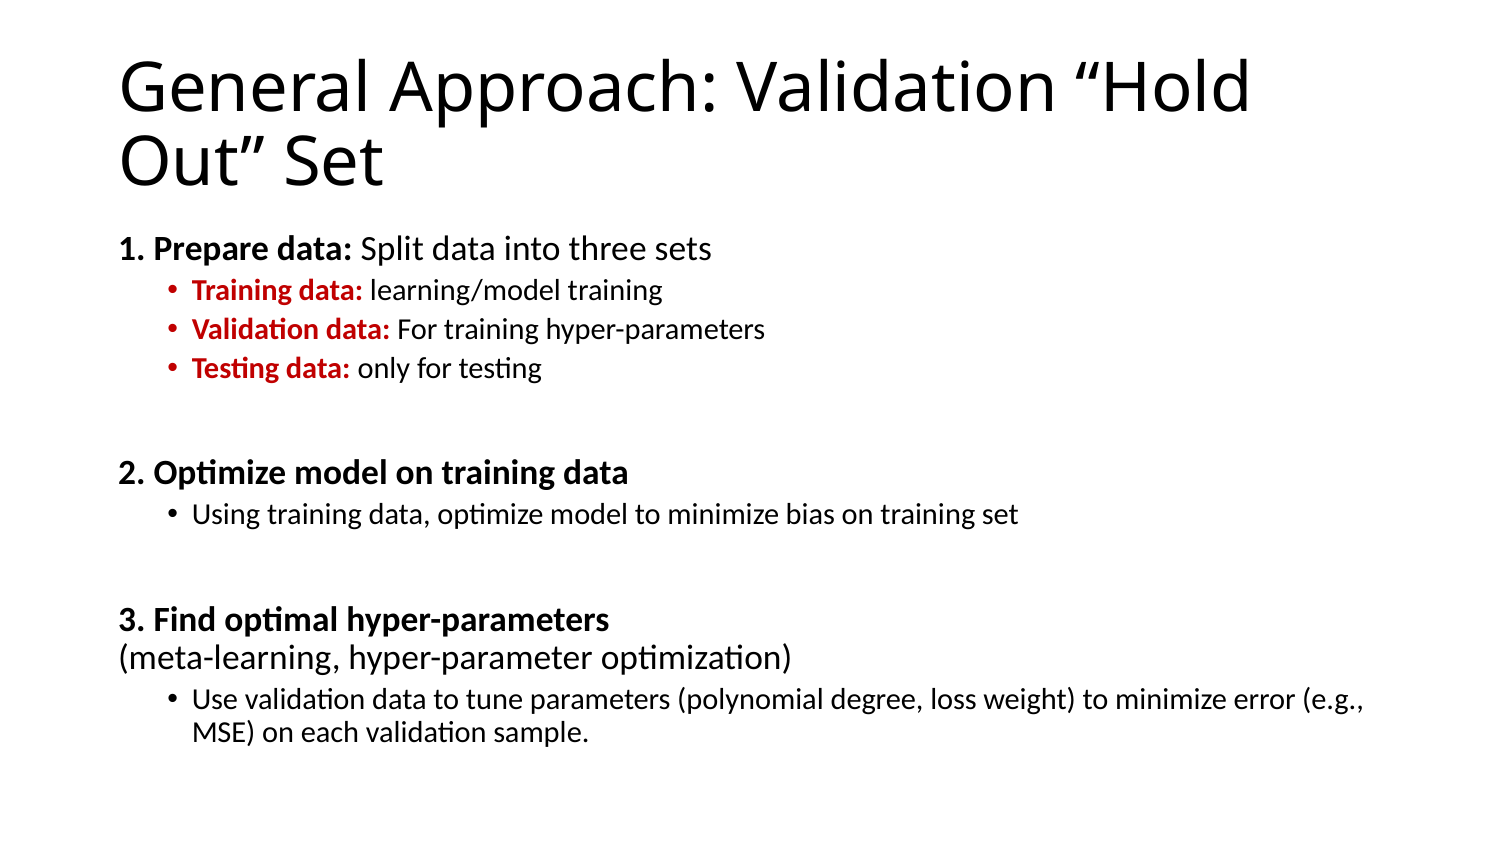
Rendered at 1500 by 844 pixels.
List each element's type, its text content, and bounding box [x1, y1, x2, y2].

title General Approach: Validation “Hold Out” Set [103, 44, 1397, 208]
list 1. Prepare data: Split data into three sets Training data: learning/model training Validation data: For training hyper-parameters Testing data: only for testing 2. Optimize model on training data Using training data, optimize model to minimize bias on training set 3. Find optimal hyper-parameters (meta-learning, hyper-parameter optimization) Use validation data to tune parameters (polynomial degree, loss weight) to minimize error (e.g., MSE) on each validation sample. [103, 222, 1397, 758]
